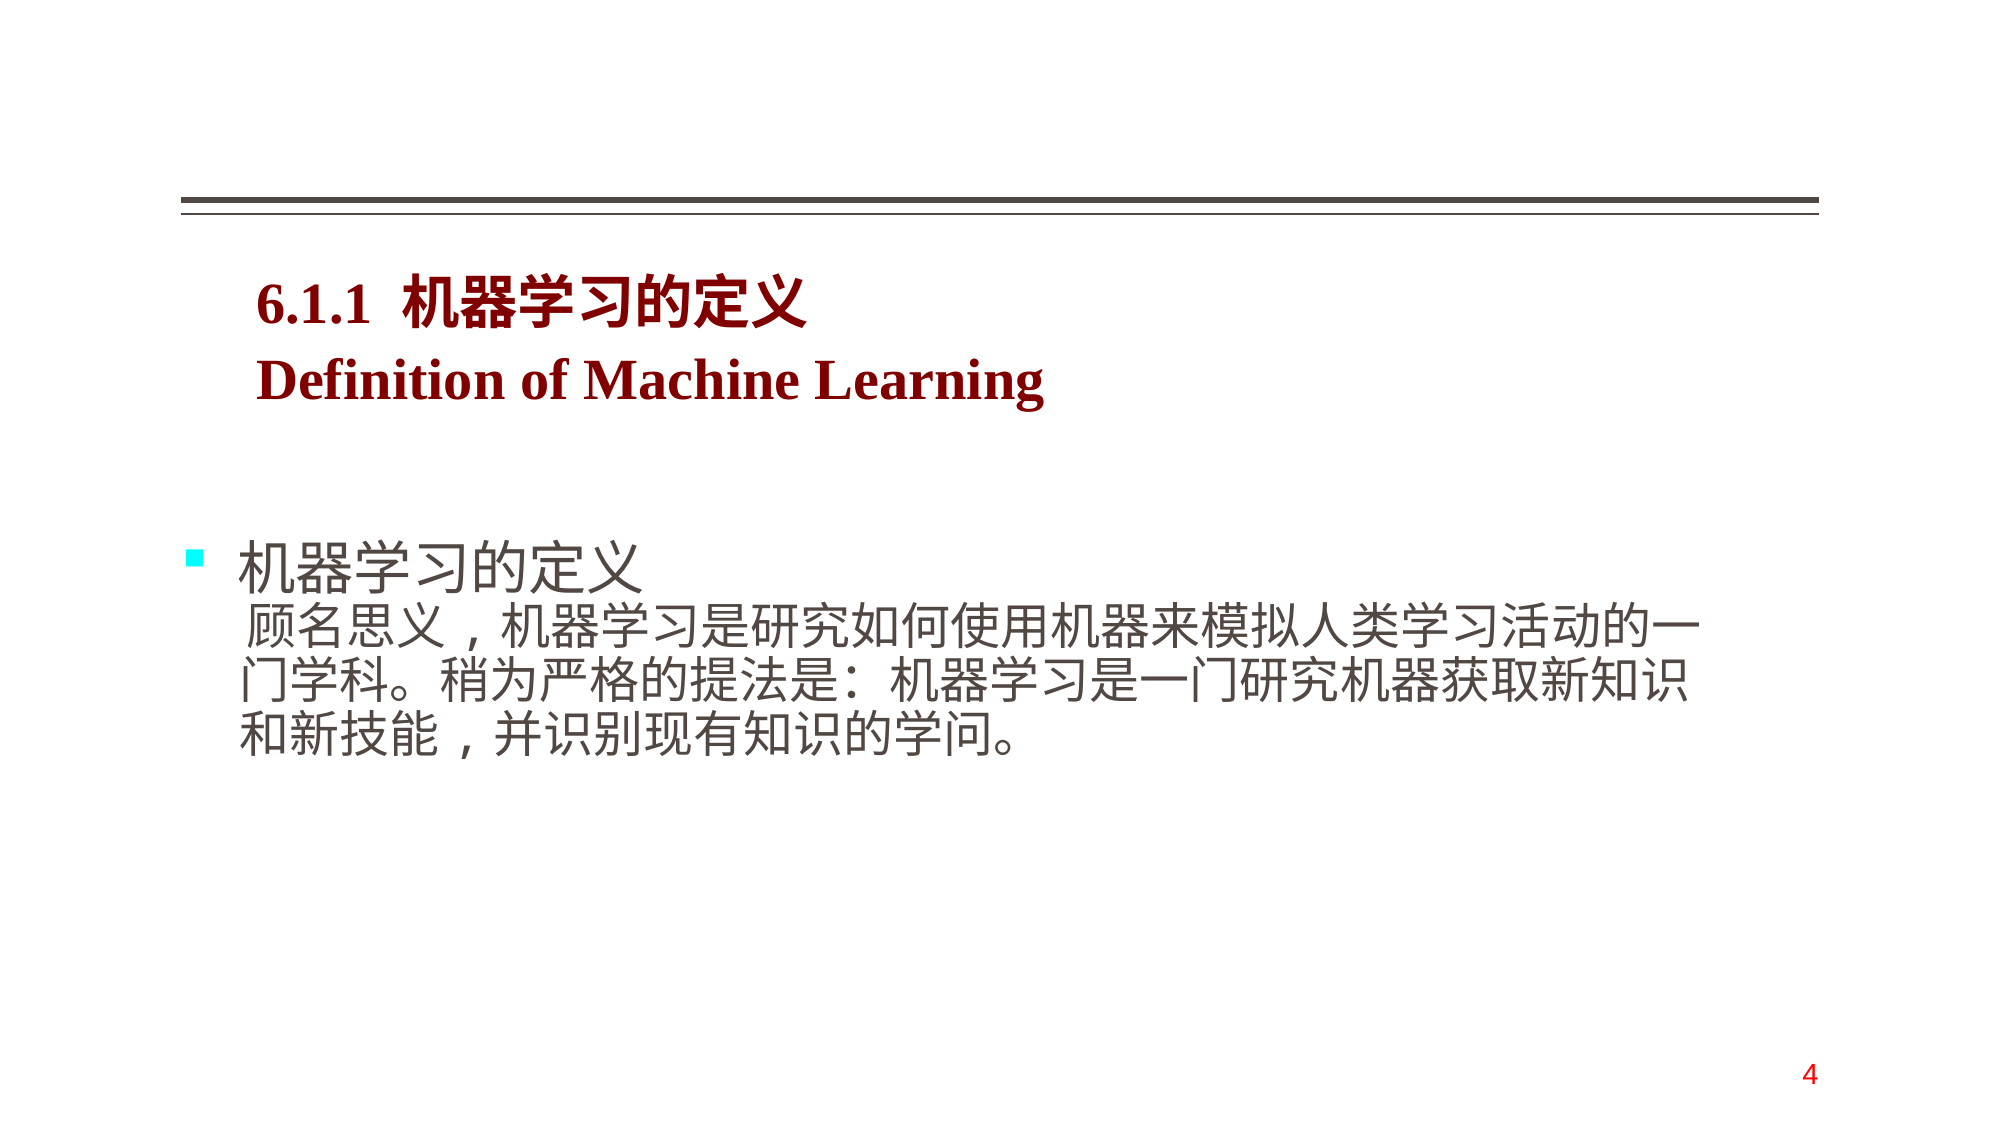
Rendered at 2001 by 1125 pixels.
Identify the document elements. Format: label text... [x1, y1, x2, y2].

list 6.1.1 机器学习的定义 Definition of Machine Learning 机器学习的定义 顾名思义,机器学习是研究如何使用机器来模拟人类学习活动的一门学科。稍为严格的提法是：机器学习是一门研究机器获取新知识和新技能,并识别现有知识的学问。 [181, 266, 1728, 845]
slide_number 4 [1518, 1042, 1819, 1103]
